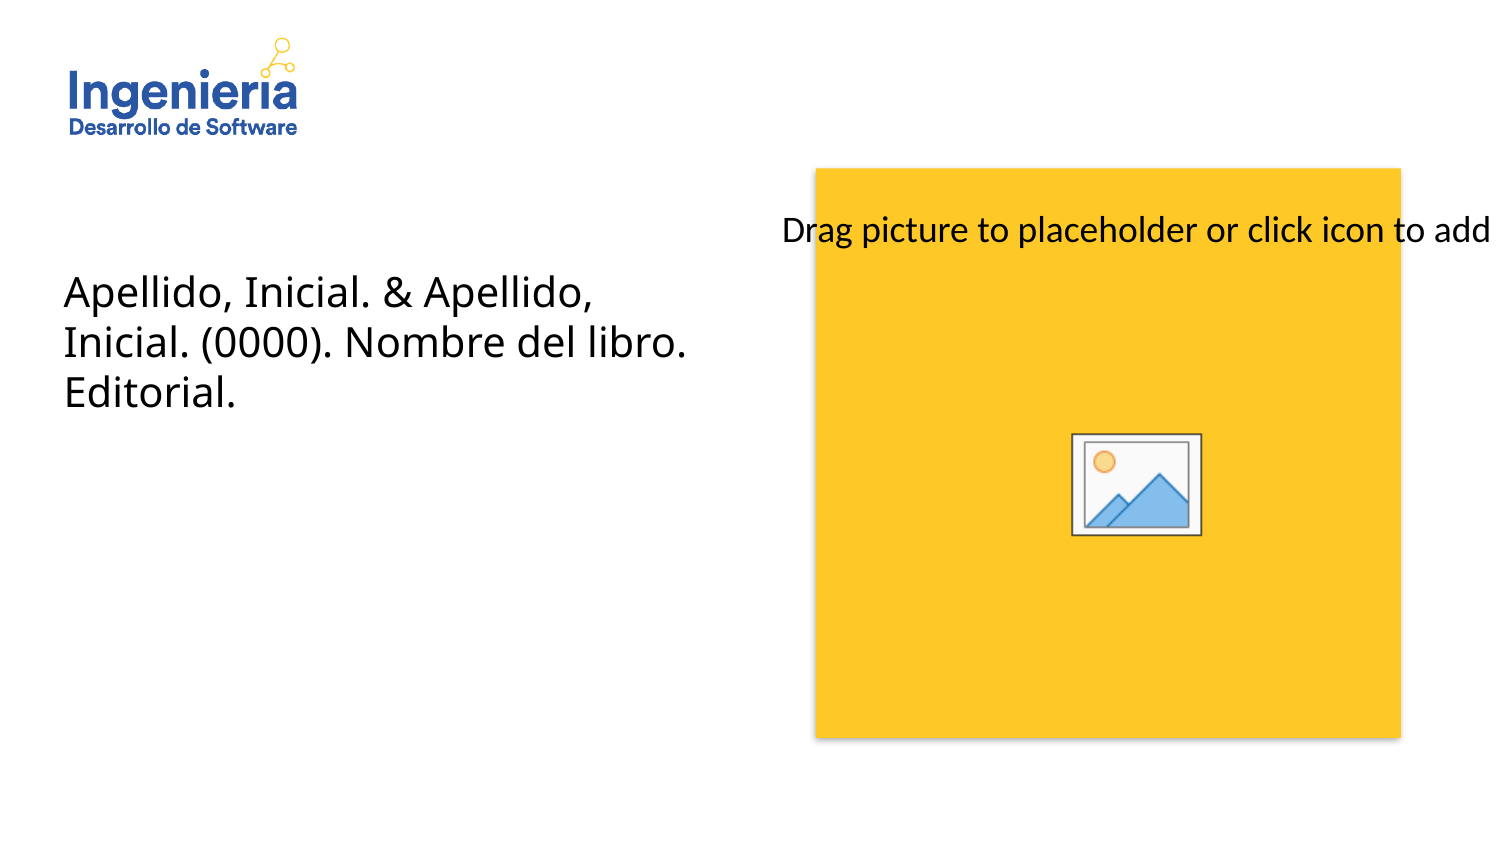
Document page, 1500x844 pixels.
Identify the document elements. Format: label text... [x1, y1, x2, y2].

picture [0, 0, 1500, 844]
text_box Apellido, Inicial. & Apellido, Inicial. (0000). Nombre del libro. Editorial. [48, 258, 731, 423]
